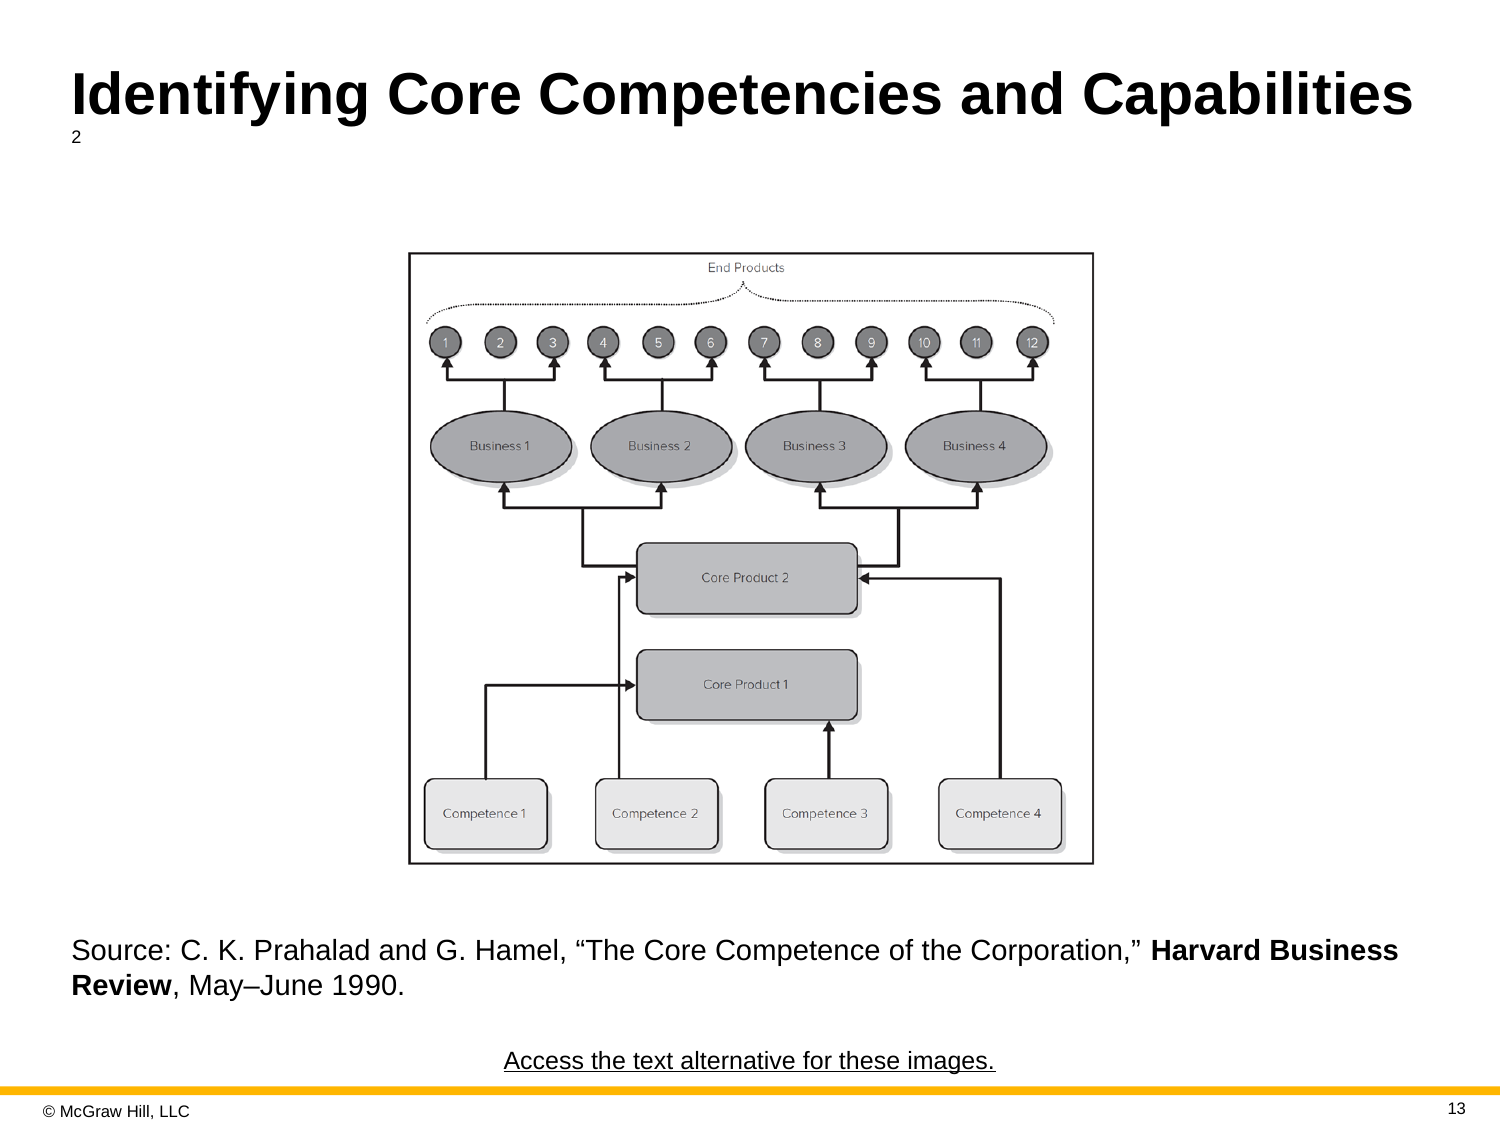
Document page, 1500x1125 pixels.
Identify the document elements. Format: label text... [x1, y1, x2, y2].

list Source: C. K. Prahalad and G. Hamel, “The Core Competence of the Corporation,” Harvard Business Review, May–June 19 90. [56, 924, 1444, 1008]
title Identifying Core Competencies and Capabilities 2 [56, 38, 1444, 173]
picture [380, 223, 1120, 880]
list Access the text alternative for these images. [480, 1038, 1020, 1082]
slide_number 13 [1415, 1094, 1474, 1122]
